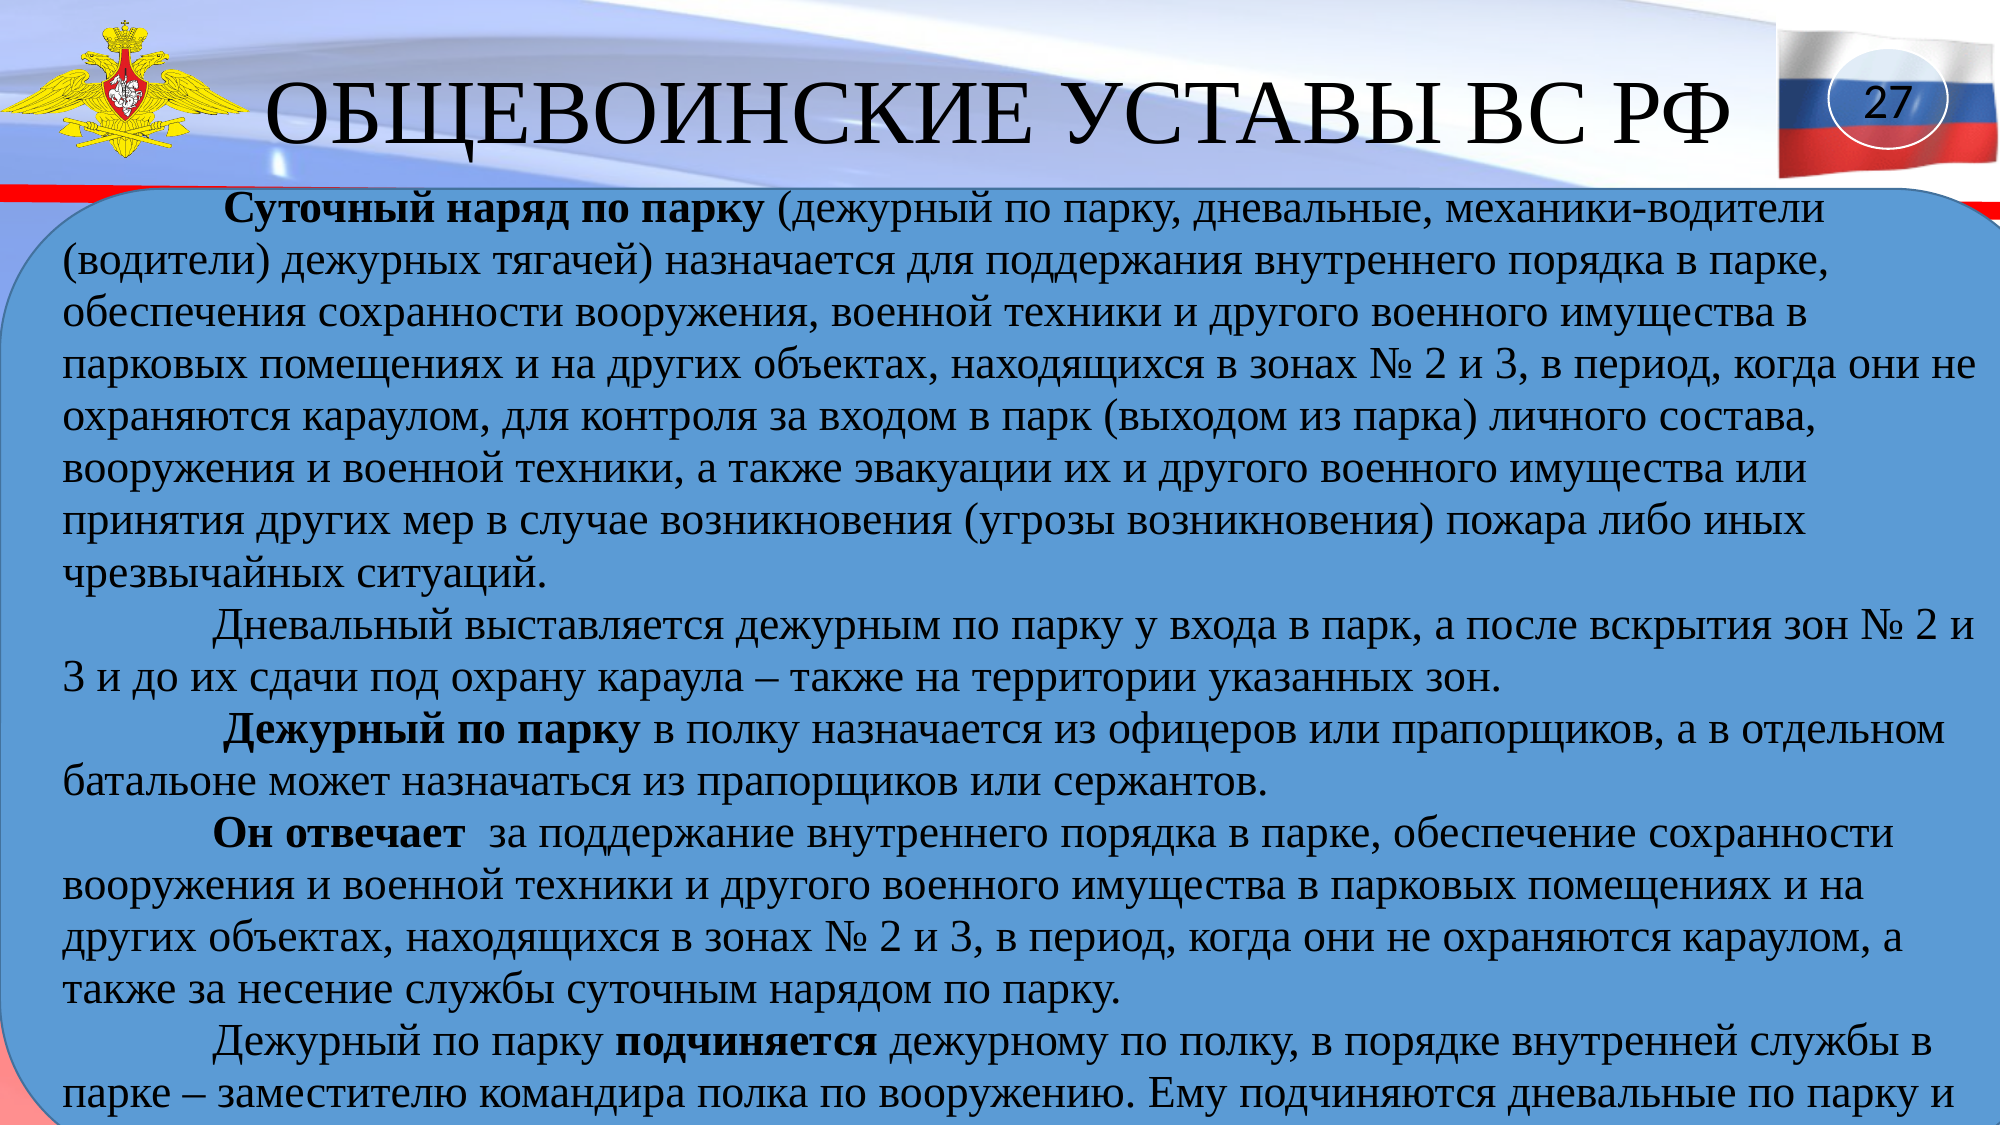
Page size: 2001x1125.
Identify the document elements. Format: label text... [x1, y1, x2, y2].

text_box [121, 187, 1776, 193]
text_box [0, 193, 2000, 211]
picture [0, 0, 250, 190]
title ОБЩЕВОИНСКИЕ УСТАВЫ ВС РФ [250, 59, 1776, 187]
text_box Суточный наряд по парку (дежурный по парку, дневальные, механики-водители (водители) дежурных тягачей) назначается для поддержания внутреннего порядка в парке, обеспечения сохранности вооружения, военной техники и другого военного имущества в парковых помещениях и на других объектах, находящихся в зонах № 2 и 3, в период, когда они не охраняются караулом, для контроля за входом в парк (выходом из парка) личного состава, вооружения и военной техники, а также эвакуации их и другого военного имущества или принятия других мер в случае возникновения (угрозы возникновения) пожара либо иных чрезвычайных ситуаций. Дневальный выставляется дежурным по парку у входа в парк, а после вскрытия зон № 2 и 3 и до их сдачи под охрану караула – также на территории указанных зон. Дежурный по парку в полку назначается из офицеров или прапорщиков, а в отдельном батальоне может назначаться из прапорщиков или сержантов. Он отвечает за поддержание внутреннего порядка в парке, обеспечение сохранности вооружения и военной техники и другого военного имущества в парковых помещениях и на других объектах, находящихся в зонах № 2 и 3, в период, когда они не охраняются караулом, а также за несение службы суточным нарядом по парку. Дежурный по парку подчиняется дежурному по полку, в порядке внутренней службы в парке – заместителю командира полка по вооружению. Ему подчиняются дневальные по парку и механики-водители (водители) дежурных тягачей. [0, 211, 2000, 1125]
picture [1776, 7, 2000, 201]
